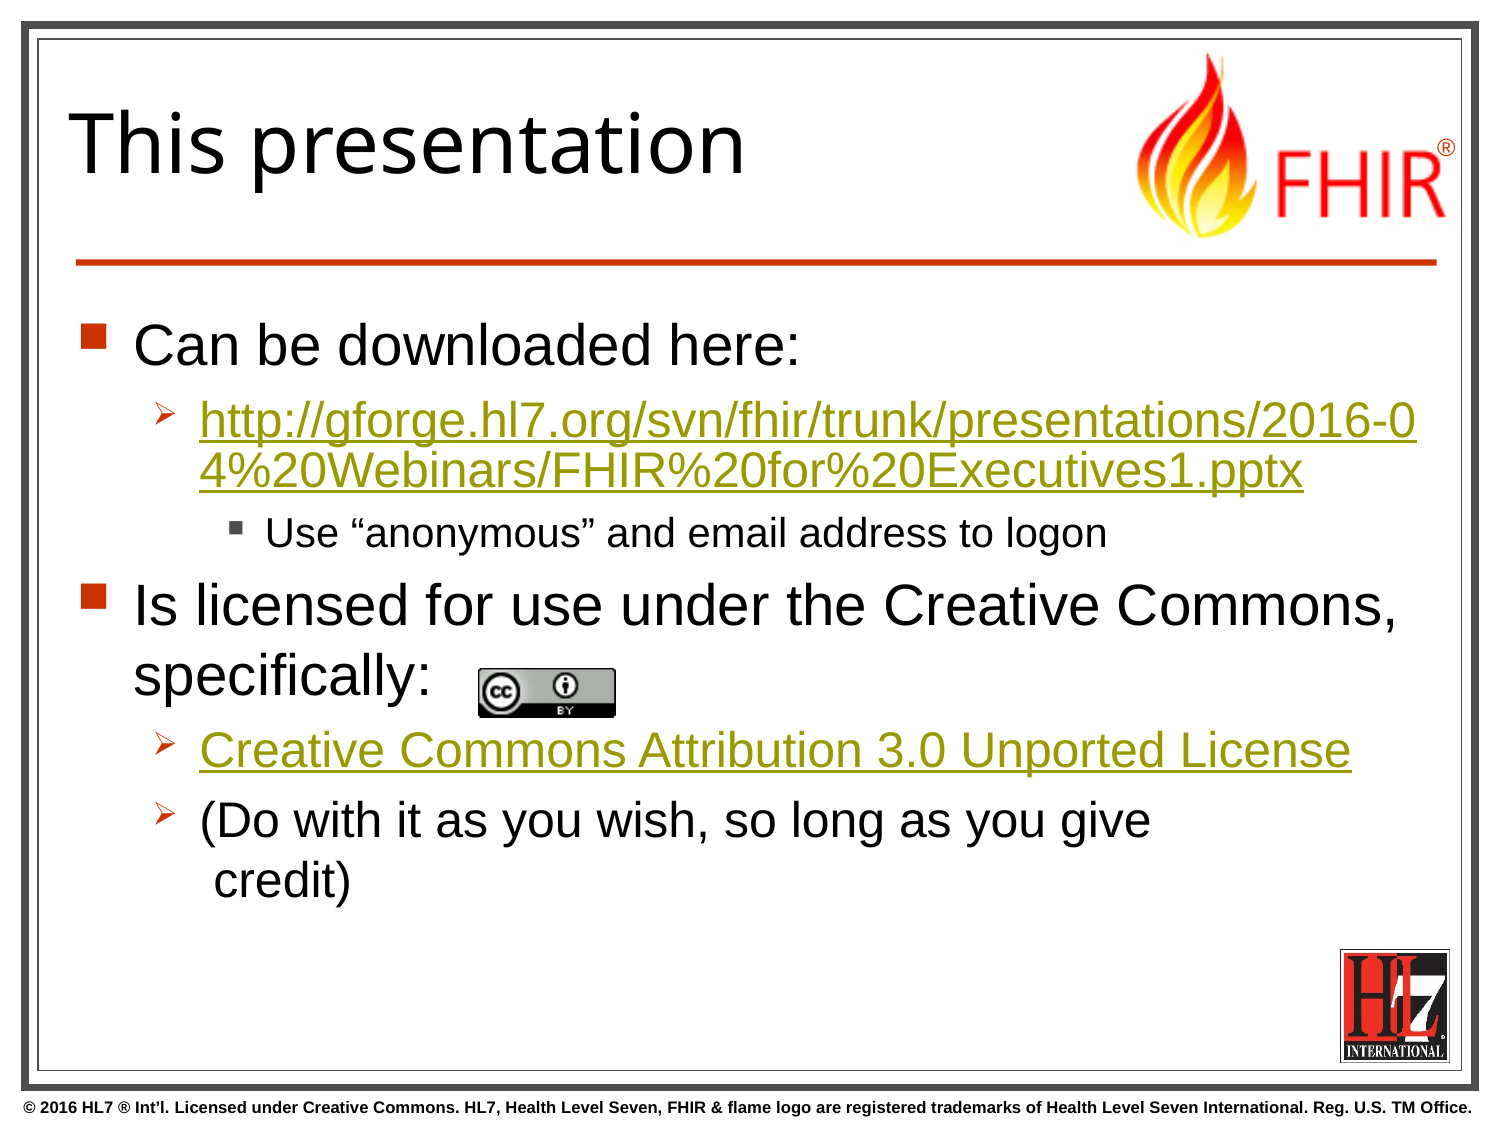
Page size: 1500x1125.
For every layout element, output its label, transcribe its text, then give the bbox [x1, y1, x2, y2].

picture [477, 668, 616, 718]
list Can be downloaded here: http://gforge.hl7.org/svn/fhir/trunk/presentations/2016-04%20Webinars/FHIR%20for%20Executives1.pptx Use “anonymous” and email address to logon Is licensed for use under the Creative Commons, specifically: Creative Commons Attribution 3.0 Unported License (Do with it as you wish, so long as you give credit) [62, 299, 1438, 1059]
picture [1340, 949, 1450, 1063]
picture [1124, 42, 1458, 249]
title This presentation [53, 54, 1128, 244]
